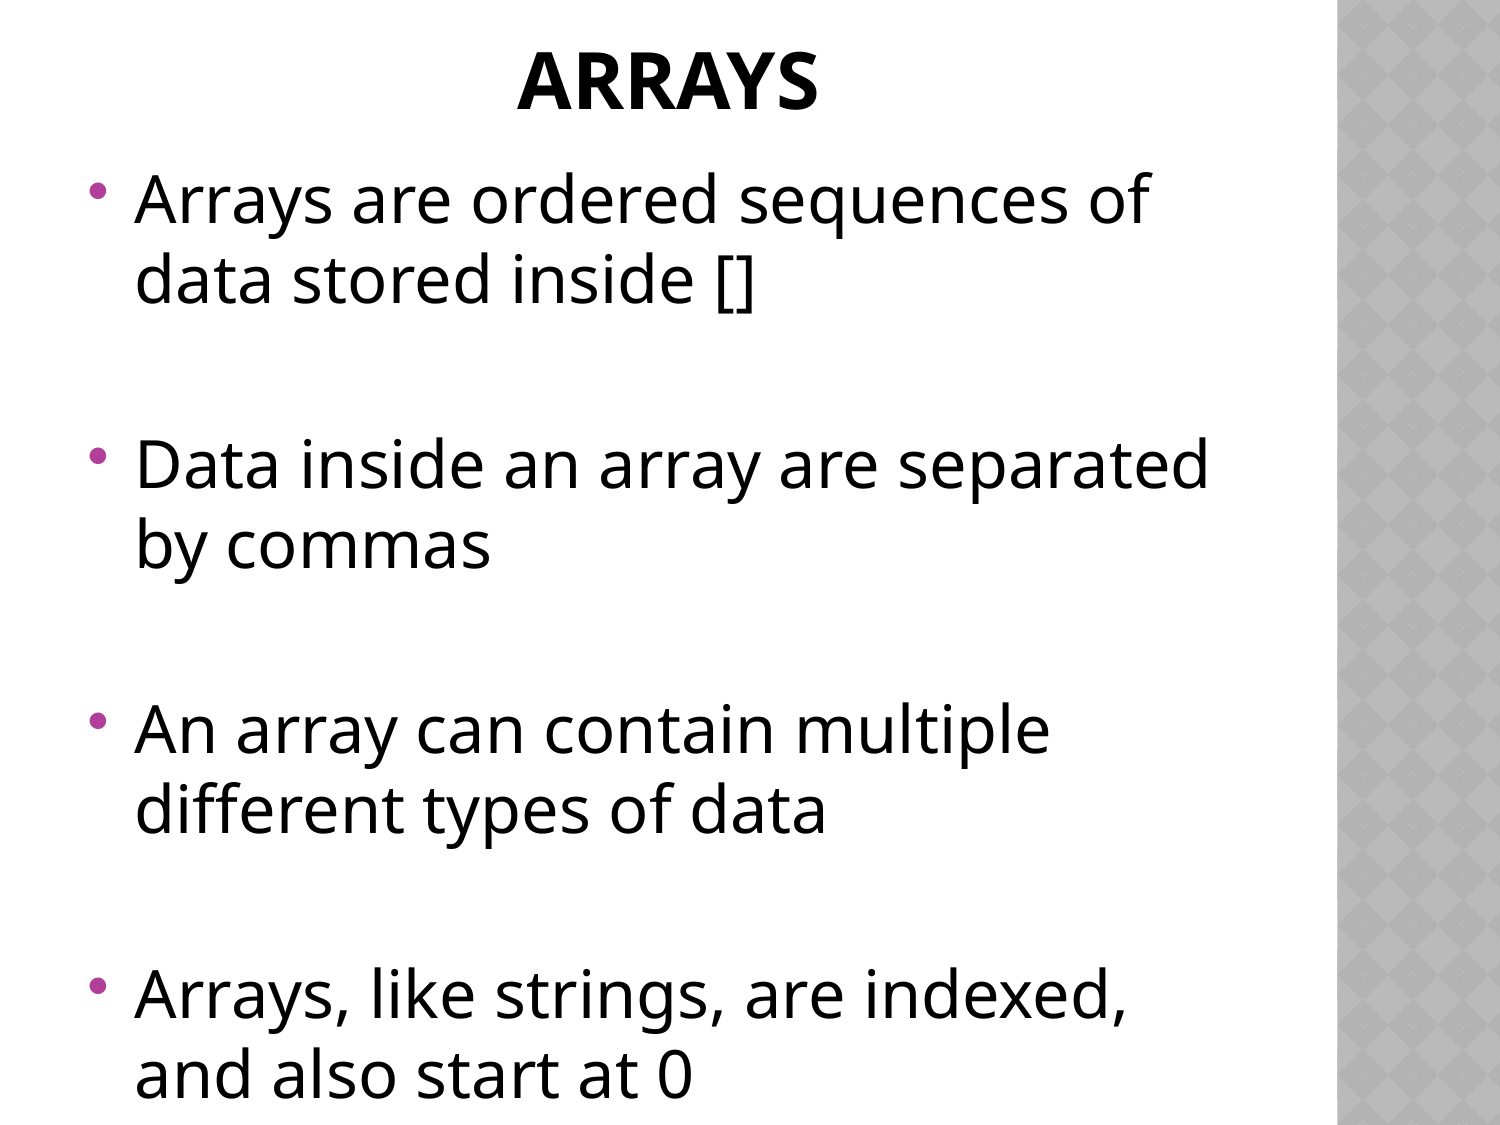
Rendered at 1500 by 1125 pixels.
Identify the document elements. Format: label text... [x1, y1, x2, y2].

list Arrays are ordered sequences of data stored inside [] Data inside an array are separated by commas An array can contain multiple different types of data Arrays, like strings, are indexed, and also start at 0 [75, 149, 1263, 945]
title Arrays [75, 0, 1263, 125]
